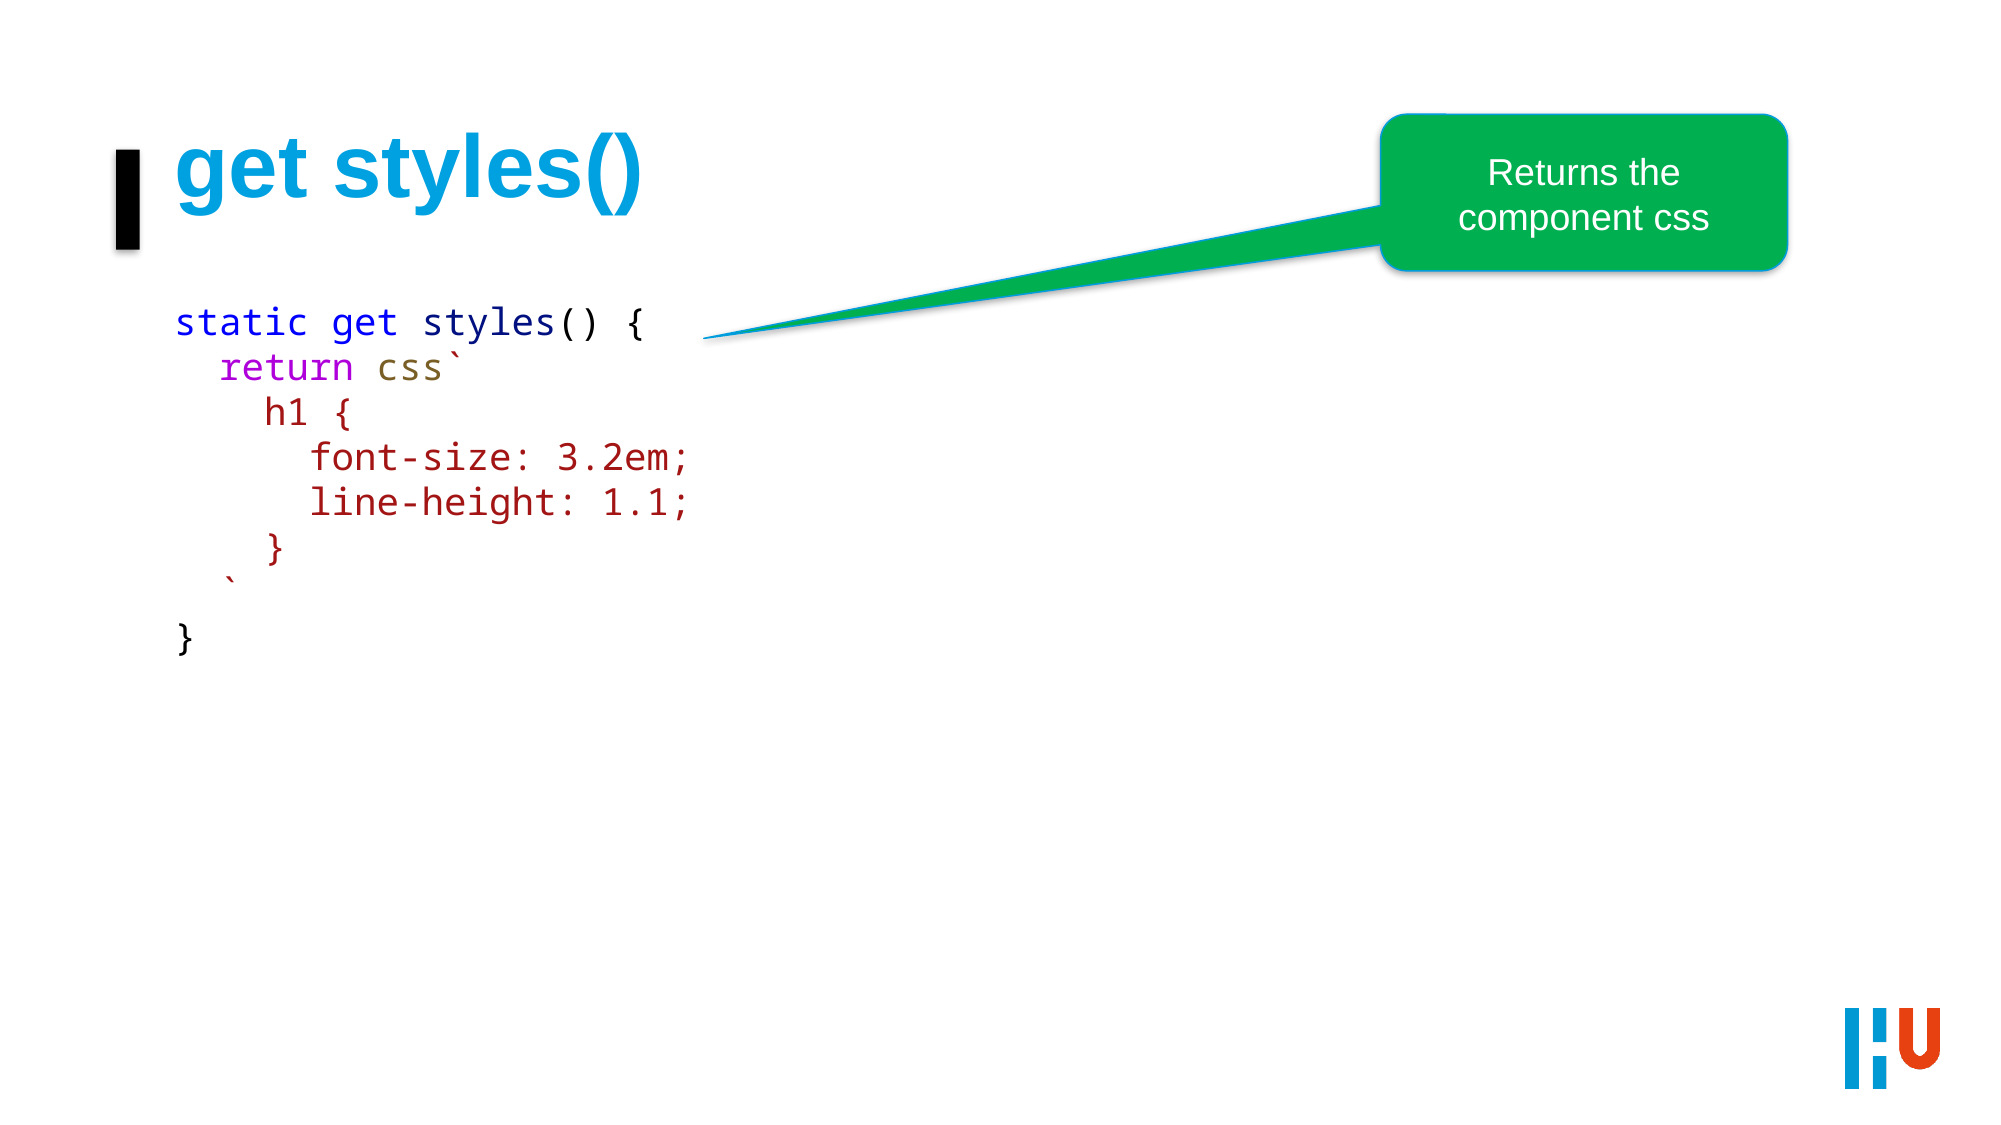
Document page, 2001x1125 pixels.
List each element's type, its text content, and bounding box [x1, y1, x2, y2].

title get styles() [159, 53, 1788, 271]
text_box static get styles() { return css` h1 { font-size: 3.2em; line-height: 1.1; } ` } [159, 290, 1473, 710]
picture [1860, 1008, 1940, 1089]
text_box Returns the component css [703, 113, 1789, 340]
